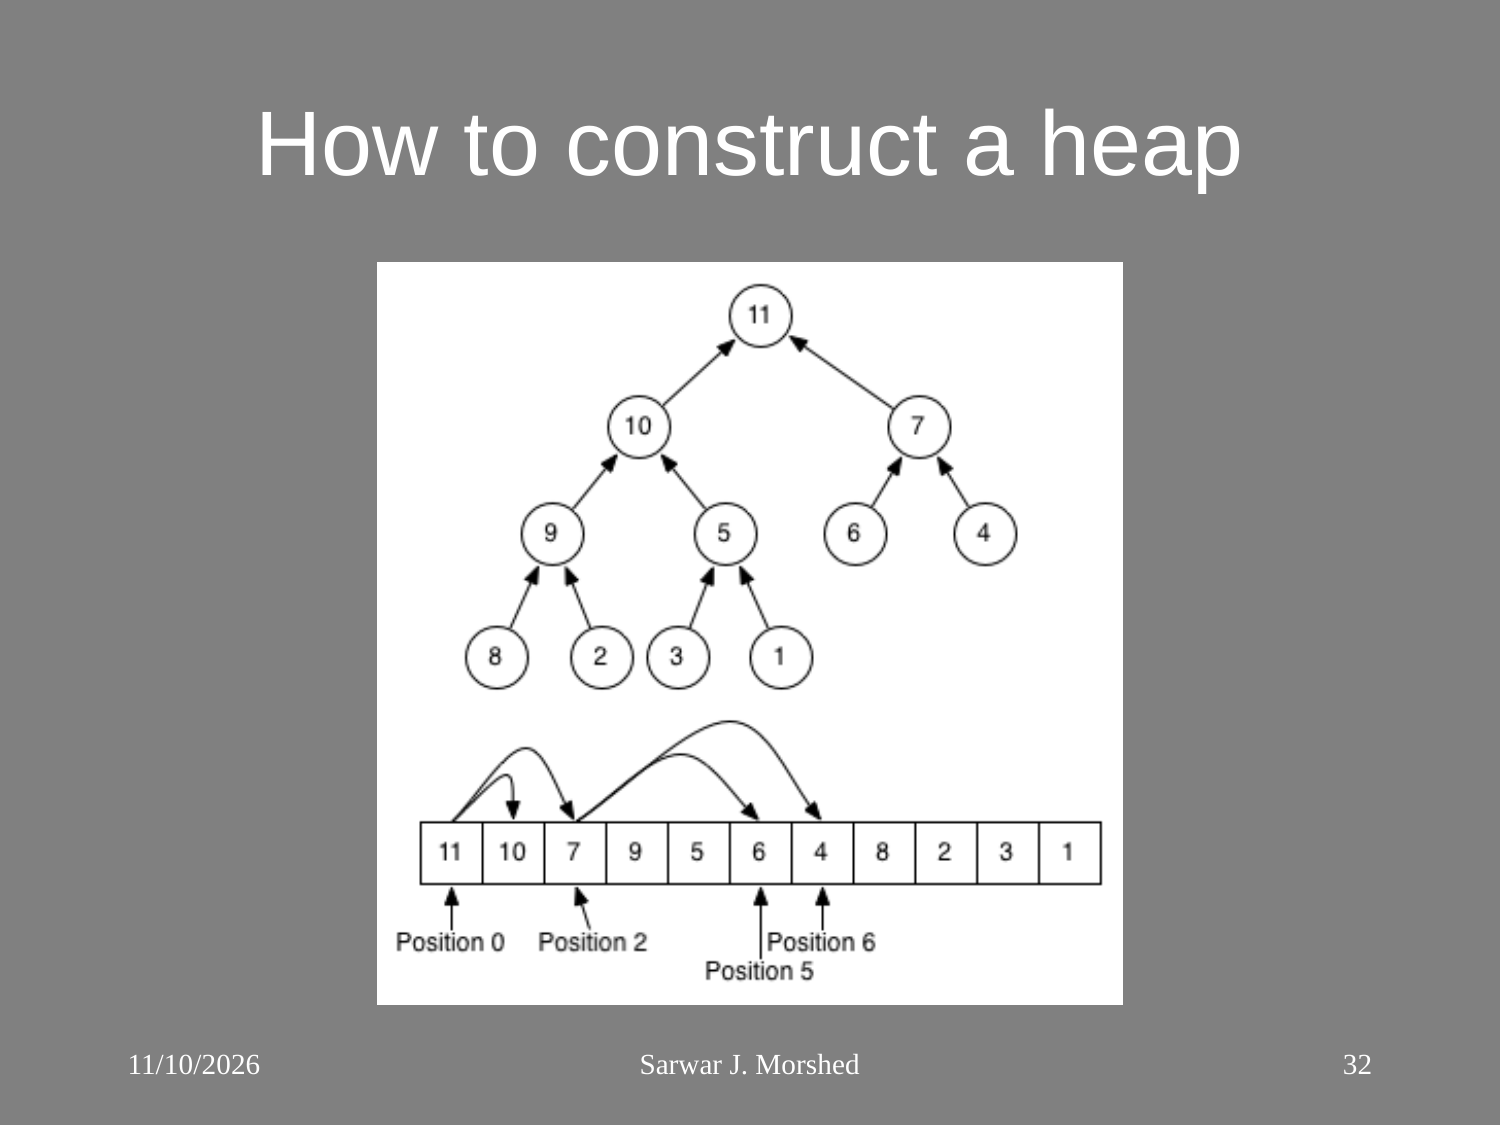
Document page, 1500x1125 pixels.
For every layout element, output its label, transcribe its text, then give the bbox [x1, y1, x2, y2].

title How to construct a heap [75, 45, 1425, 233]
picture [377, 262, 1123, 1006]
footer Sarwar J. Morshed [512, 1025, 988, 1100]
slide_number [112, 1025, 425, 1100]
slide_number 32 [1074, 1025, 1388, 1100]
